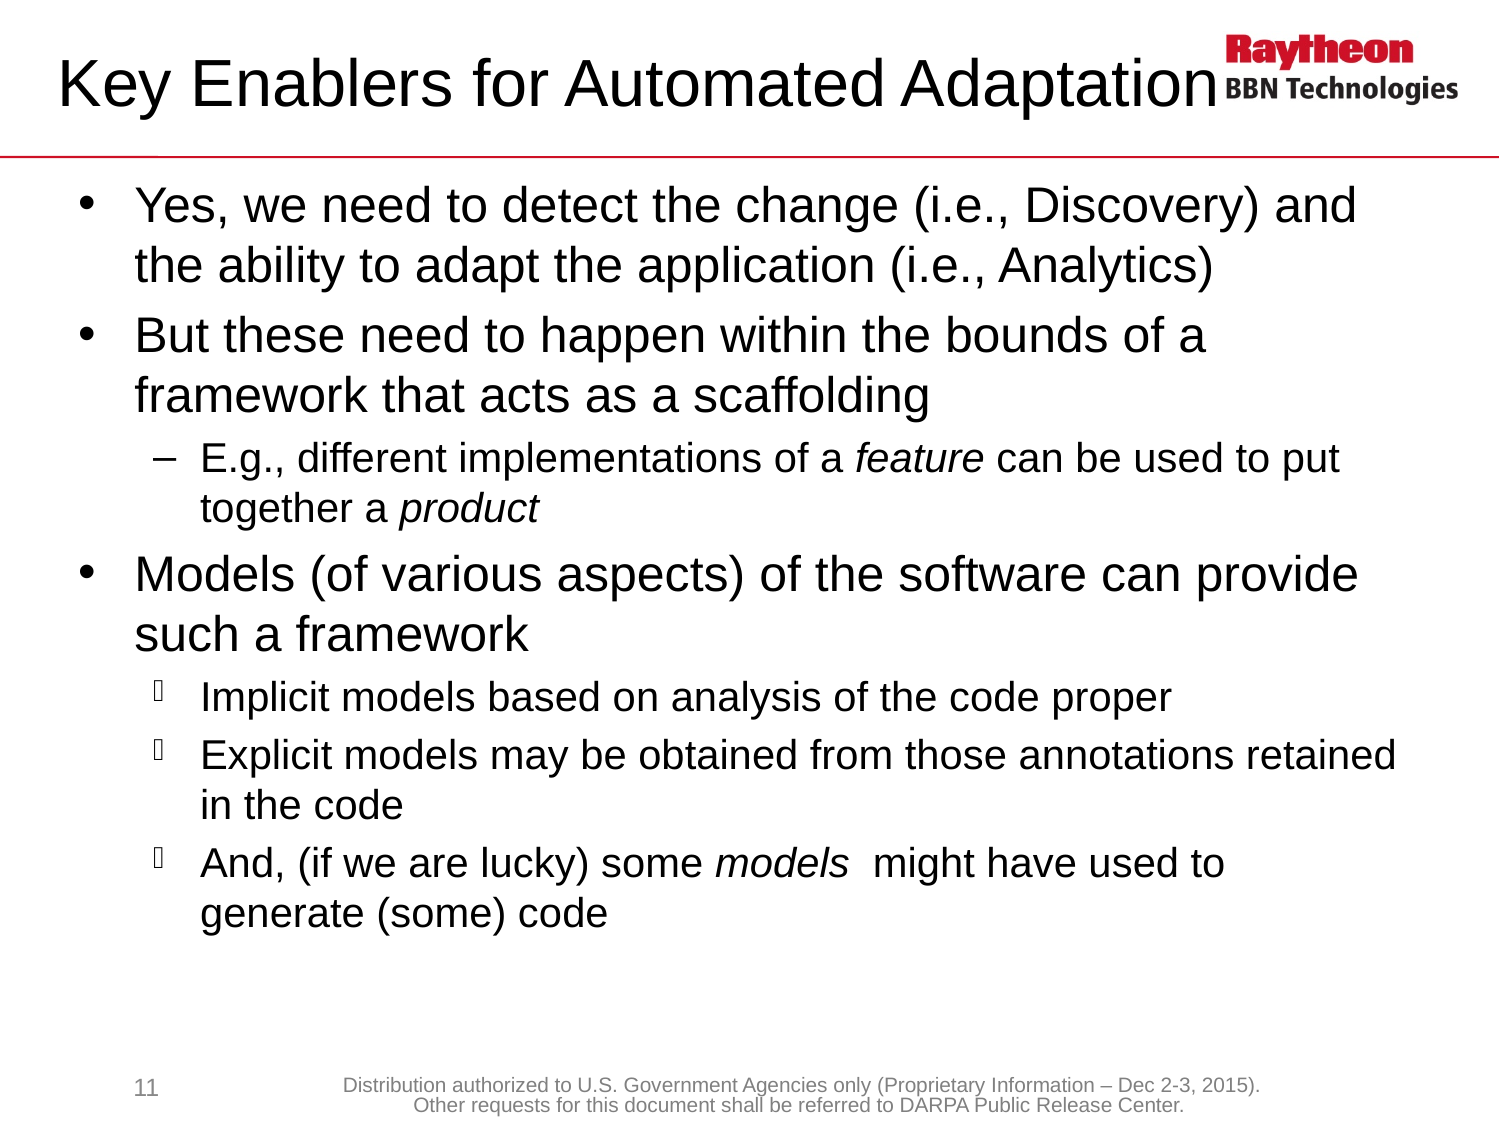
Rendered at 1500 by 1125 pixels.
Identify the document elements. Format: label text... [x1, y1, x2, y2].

picture [1265, 31, 1460, 108]
slide_number 11 [42, 1056, 251, 1116]
list Yes, we need to detect the change (i.e., Discovery) and the ability to adapt the application (i.e., Analytics) But these need to happen within the bounds of a framework that acts as a scaffolding E.g., different implementations of a feature can be used to put together a product Models (of various aspects) of the software can provide such a framework Implicit models based on analysis of the code proper Explicit models may be obtained from those annotations retained in the code And, (if we are lucky) some models might have used to generate (some) code [62, 164, 1414, 1033]
title Key Enablers for Automated Adaptation [42, 24, 1265, 137]
